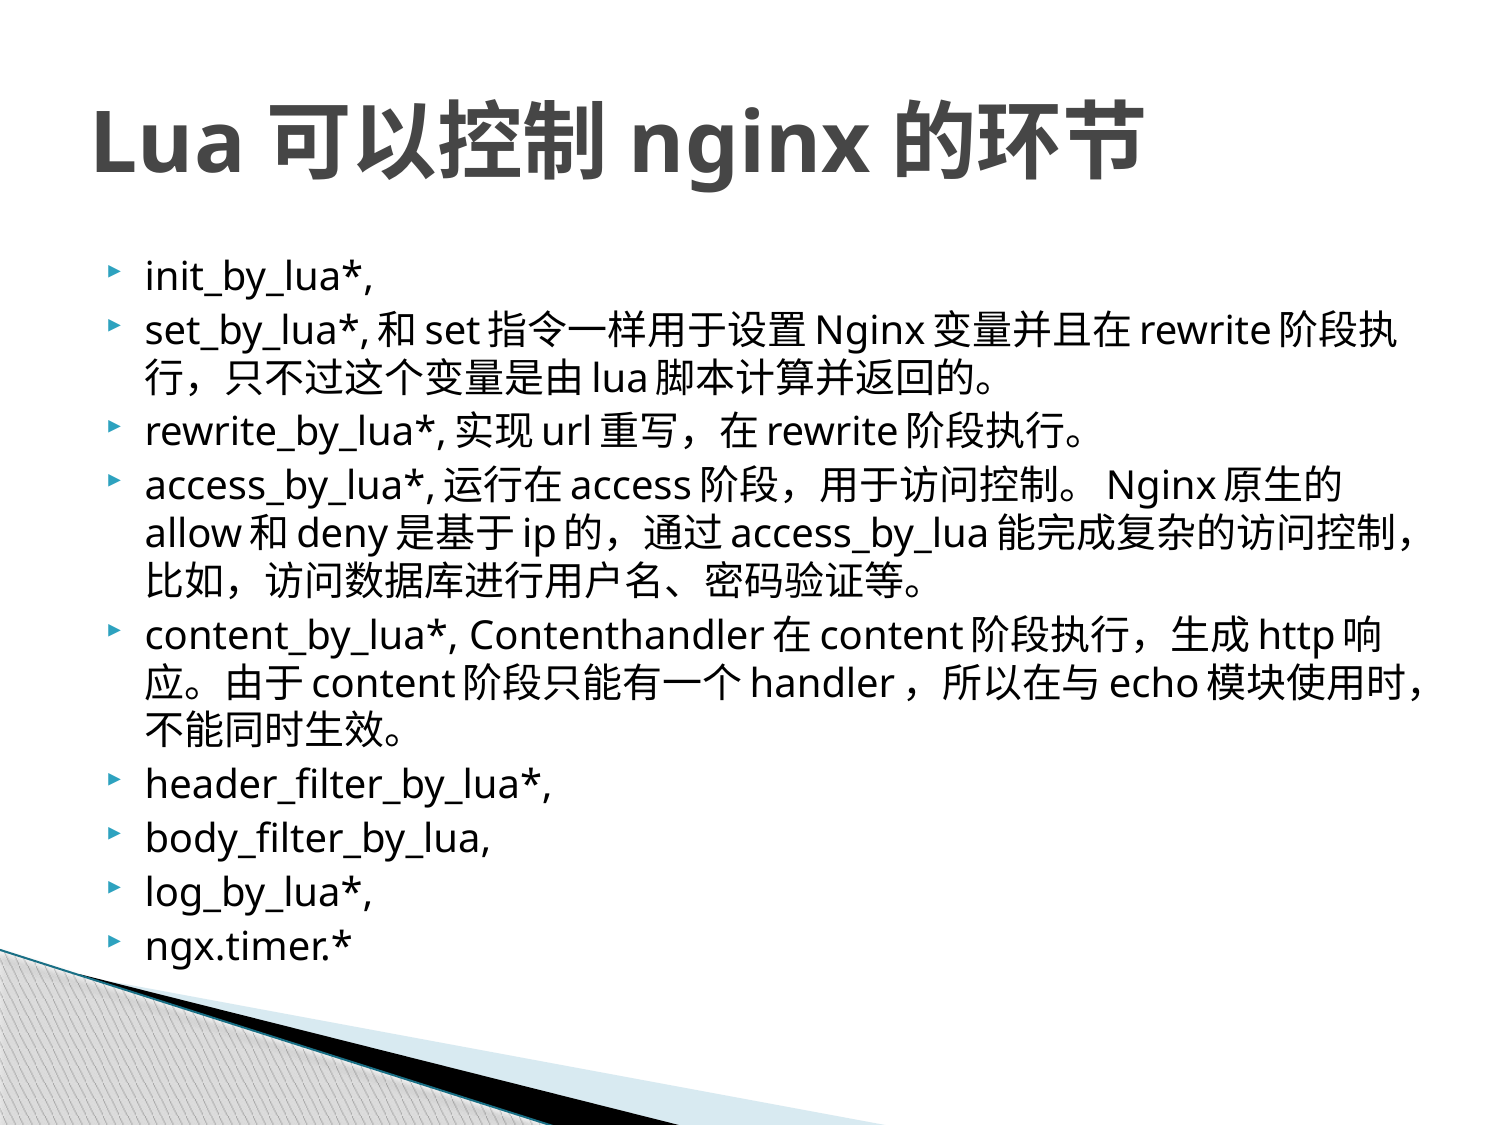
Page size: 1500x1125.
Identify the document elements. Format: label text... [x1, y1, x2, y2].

list init_by_lua*, set_by_lua*,和set指令一样用于设置Nginx变量并且在rewrite阶段执行，只不过这个变量是由lua脚本计算并返回的。 rewrite_by_lua*,实现url重写，在rewrite阶段执行。 access_by_lua*,运行在access阶段，用于访问控制。Nginx原生的allow和deny是基于ip的，通过access_by_lua能完成复杂的访问控制，比如，访问数据库进行用户名、密码验证等。 content_by_lua*, Contenthandler在content阶段执行，生成http响应。由于content阶段只能有一个handler，所以在与echo模块使用时，不能同时生效。 header_filter_by_lua*, body_filter_by_lua, log_by_lua*, ngx.timer.* [75, 243, 1425, 986]
title Lua可以控制nginx的环节 [75, 45, 1425, 233]
